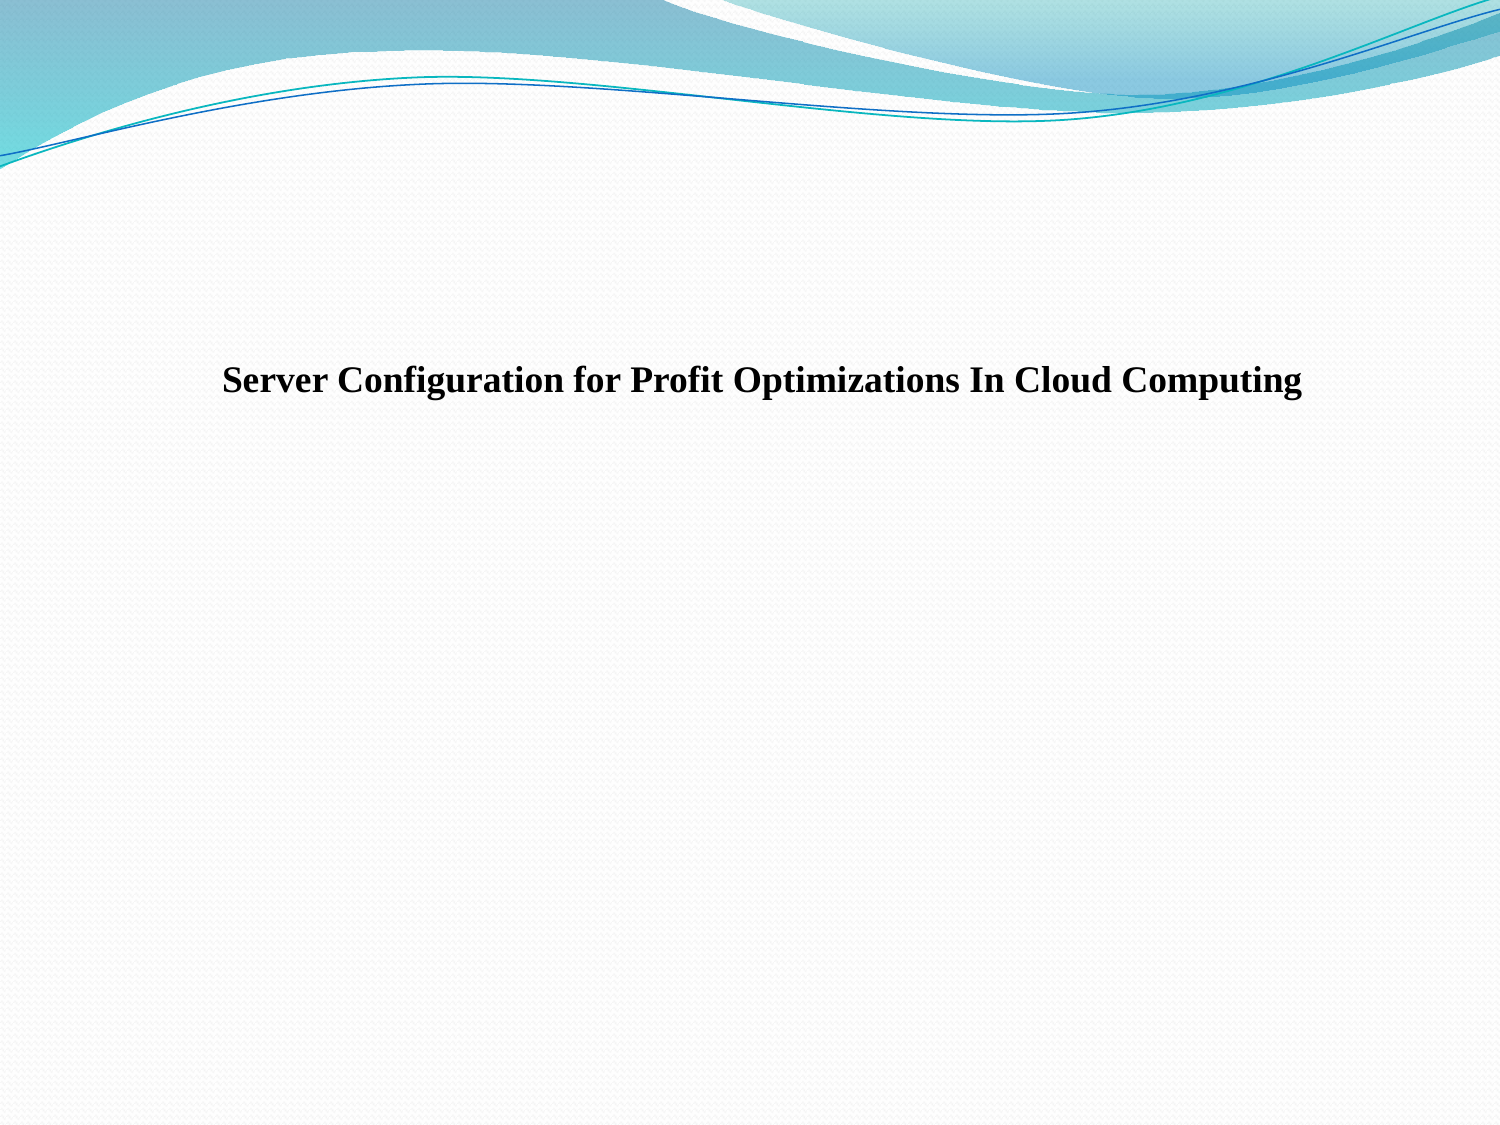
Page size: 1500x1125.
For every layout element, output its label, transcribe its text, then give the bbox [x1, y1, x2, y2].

text_box Server Configuration for Profit Optimizations In Cloud Computing [112, 324, 1413, 408]
